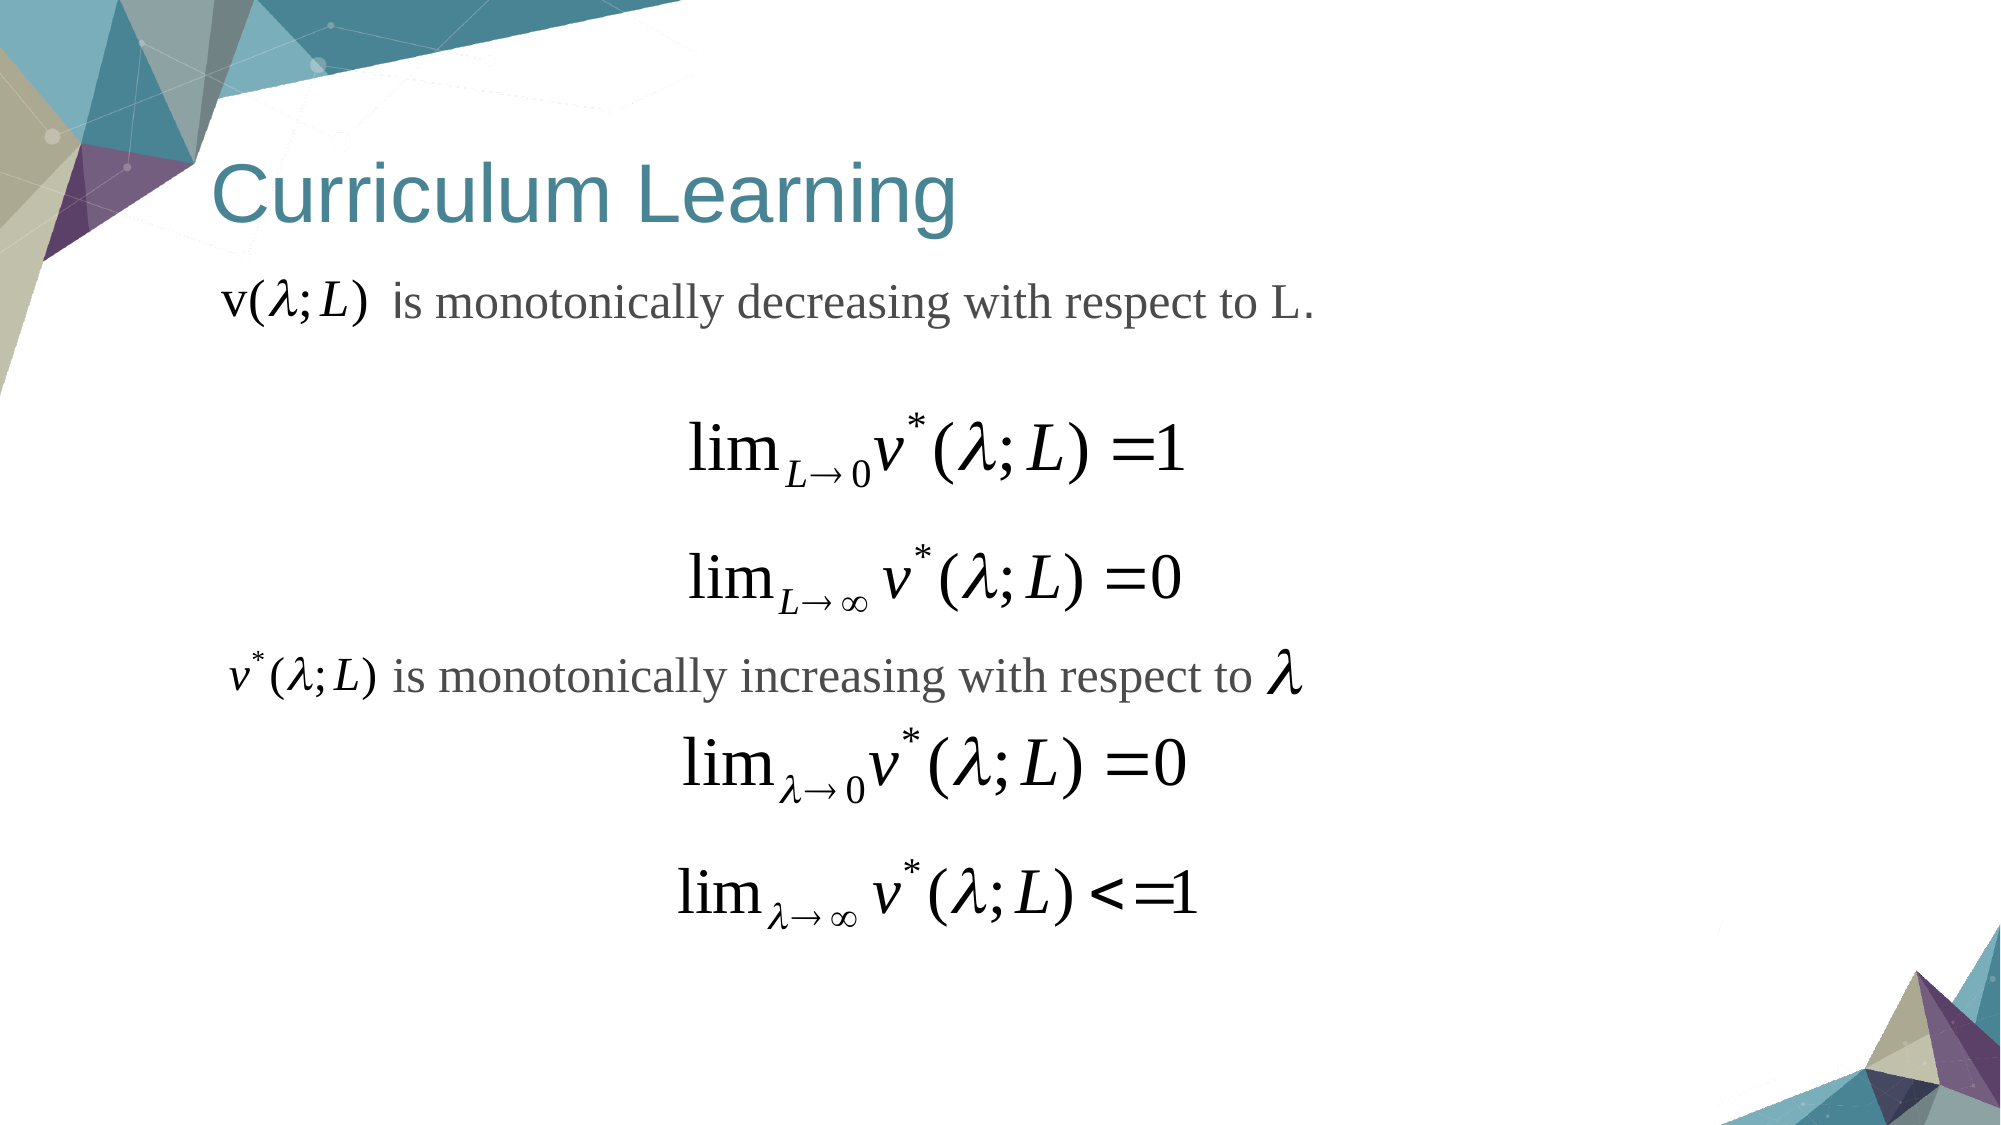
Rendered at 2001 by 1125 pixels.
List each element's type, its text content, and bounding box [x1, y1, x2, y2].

list is monotonically decreasing with respect to L. is monotonically increasing with respect to [195, 268, 1805, 1015]
title Curriculum Learning [195, 121, 1805, 268]
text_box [668, 843, 1205, 947]
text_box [673, 710, 1200, 821]
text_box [222, 639, 386, 711]
picture [0, 0, 697, 404]
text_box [212, 268, 376, 339]
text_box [679, 395, 1195, 506]
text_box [1256, 634, 1317, 711]
picture [1717, 920, 2001, 1125]
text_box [679, 527, 1195, 631]
